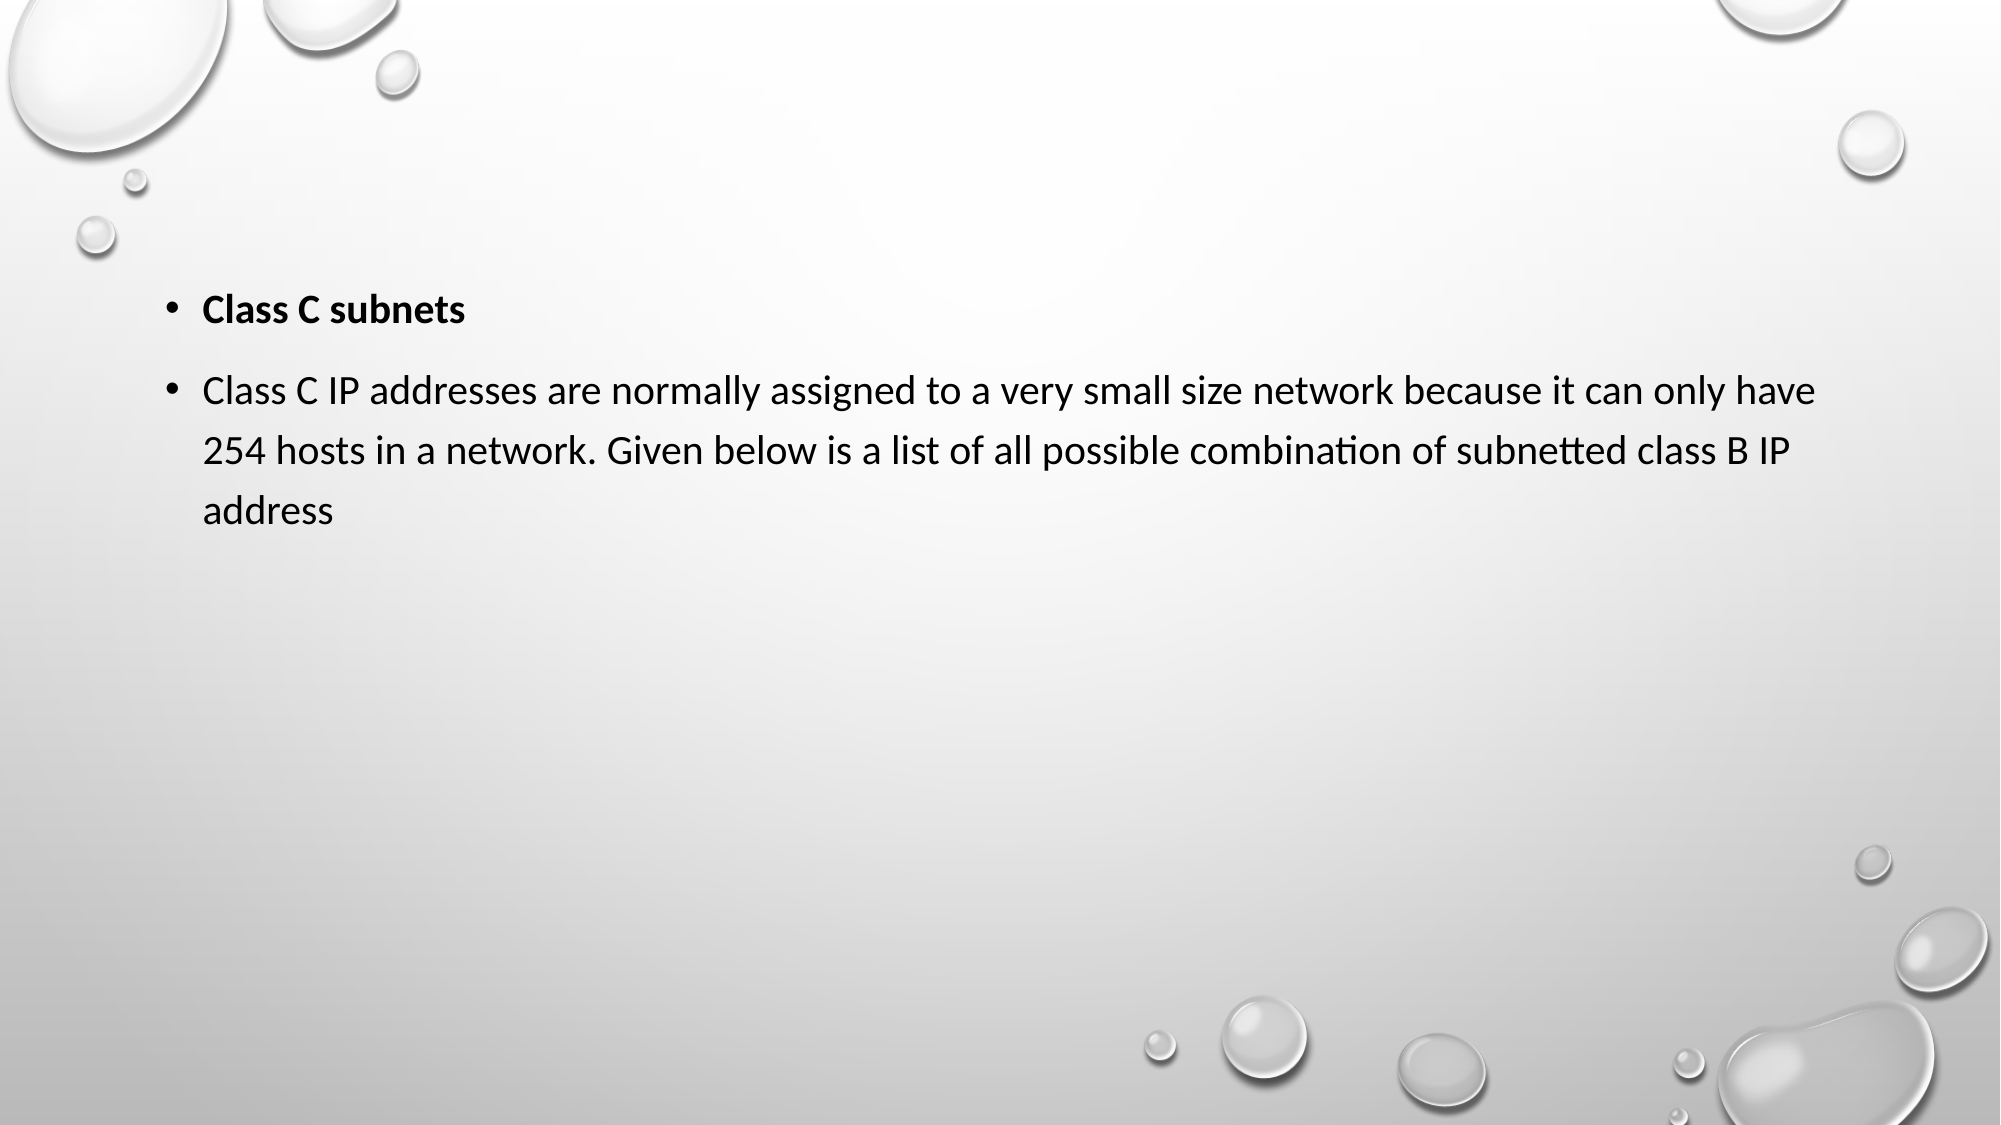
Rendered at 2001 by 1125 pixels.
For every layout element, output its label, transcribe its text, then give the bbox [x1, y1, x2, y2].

list Class C subnets Class C IP addresses are normally assigned to a very small size network because it can only have 254 hosts in a network. Given below is a list of all possible combination of subnetted class B IP address [149, 264, 1850, 827]
picture [0, 0, 2000, 1125]
